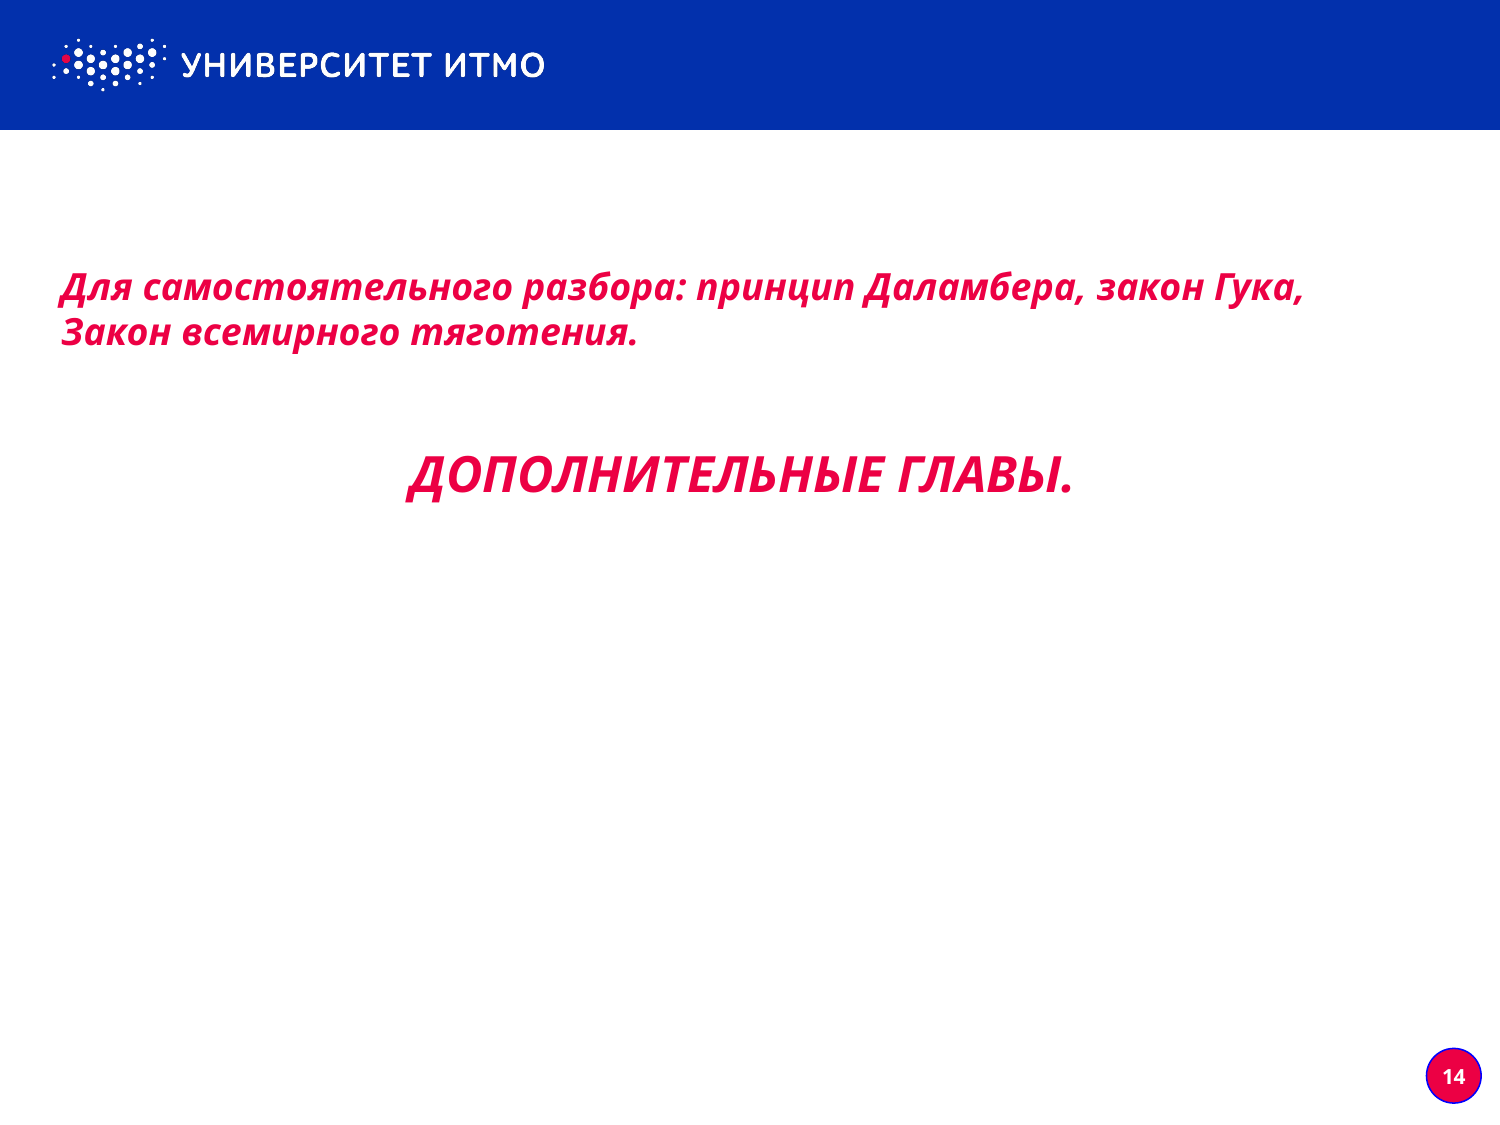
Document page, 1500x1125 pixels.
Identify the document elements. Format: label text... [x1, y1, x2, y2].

text_box 14 [1426, 1048, 1482, 1104]
text_box Для самостоятельного разбора: принцип Даламбера, закон Гука, Закон всемирного тяготения. ДОПОЛНИТЕЛЬНЫЕ ГЛАВЫ. [46, 255, 1441, 511]
picture [0, 0, 596, 130]
